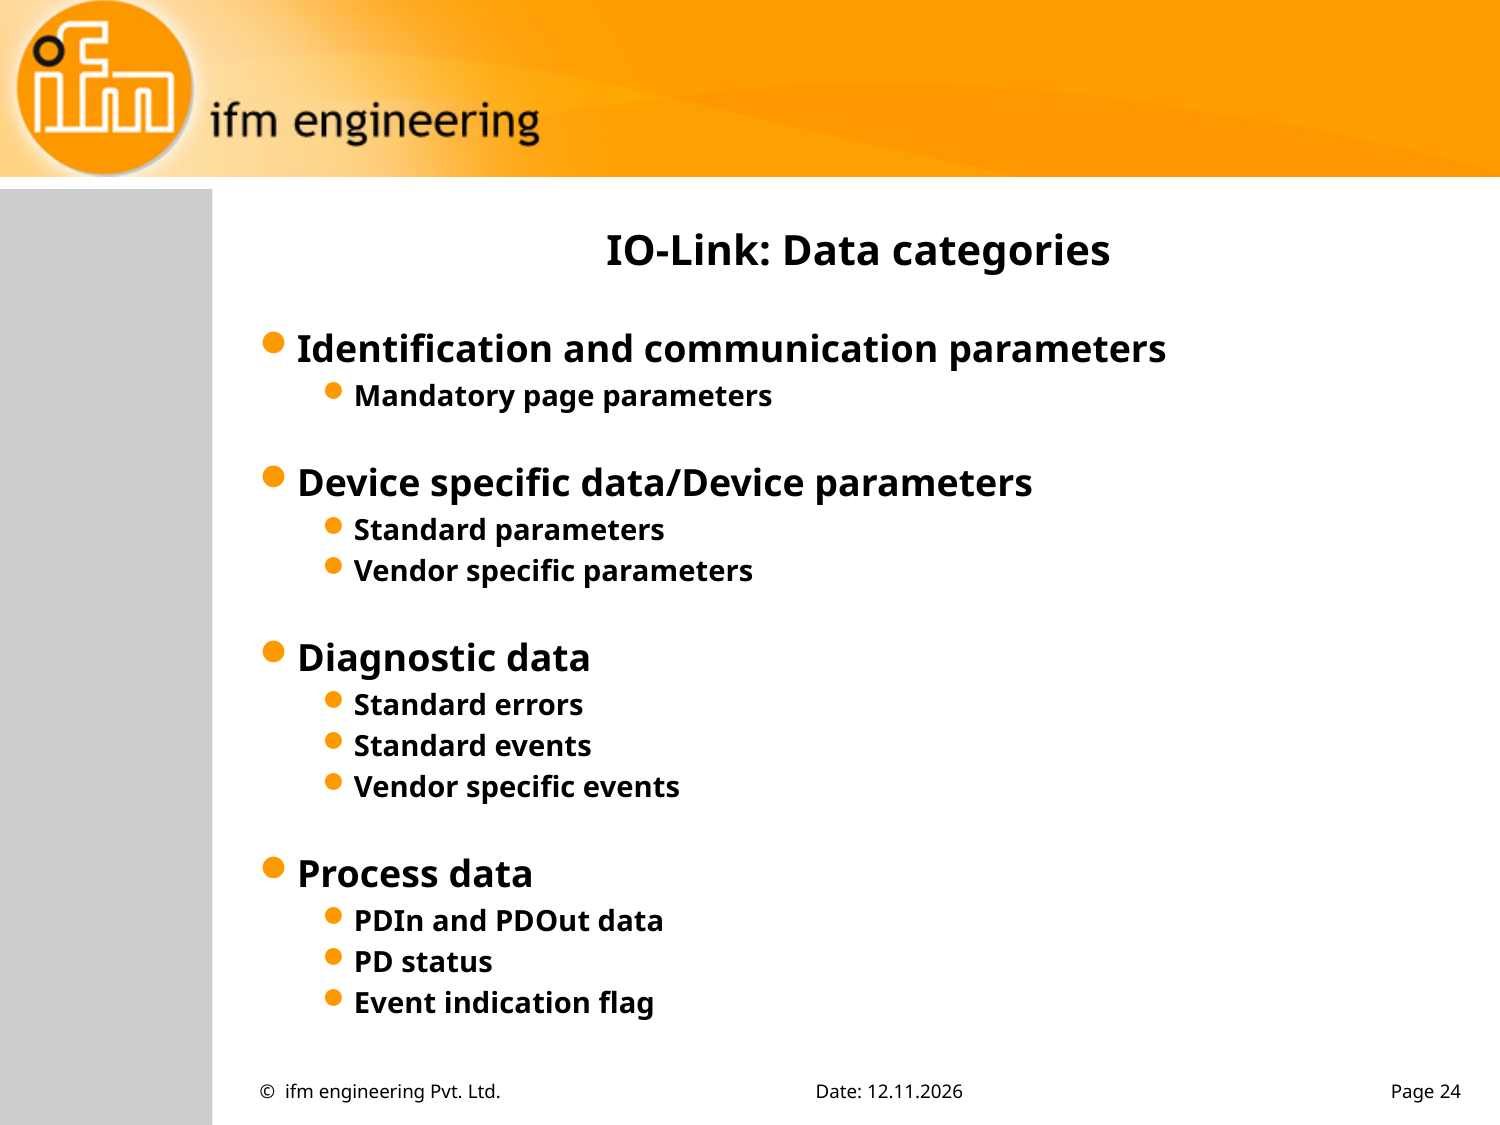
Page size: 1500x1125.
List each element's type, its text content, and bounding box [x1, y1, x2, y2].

picture [0, 0, 1500, 177]
footer © ifm engineering Pvt. Ltd. [259, 1080, 630, 1125]
slide_number Page 24 [1145, 1080, 1462, 1124]
title IO-Link: Data categories [259, 224, 1459, 290]
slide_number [669, 1080, 1110, 1123]
list Identification and communication parameters Mandatory page parameters Device specific data/Device parameters Standard parameters Vendor specific parameters Diagnostic data Standard errors Standard events Vendor specific events Process data PDIn and PDOut data PD status Event indication flag [259, 324, 1459, 1081]
